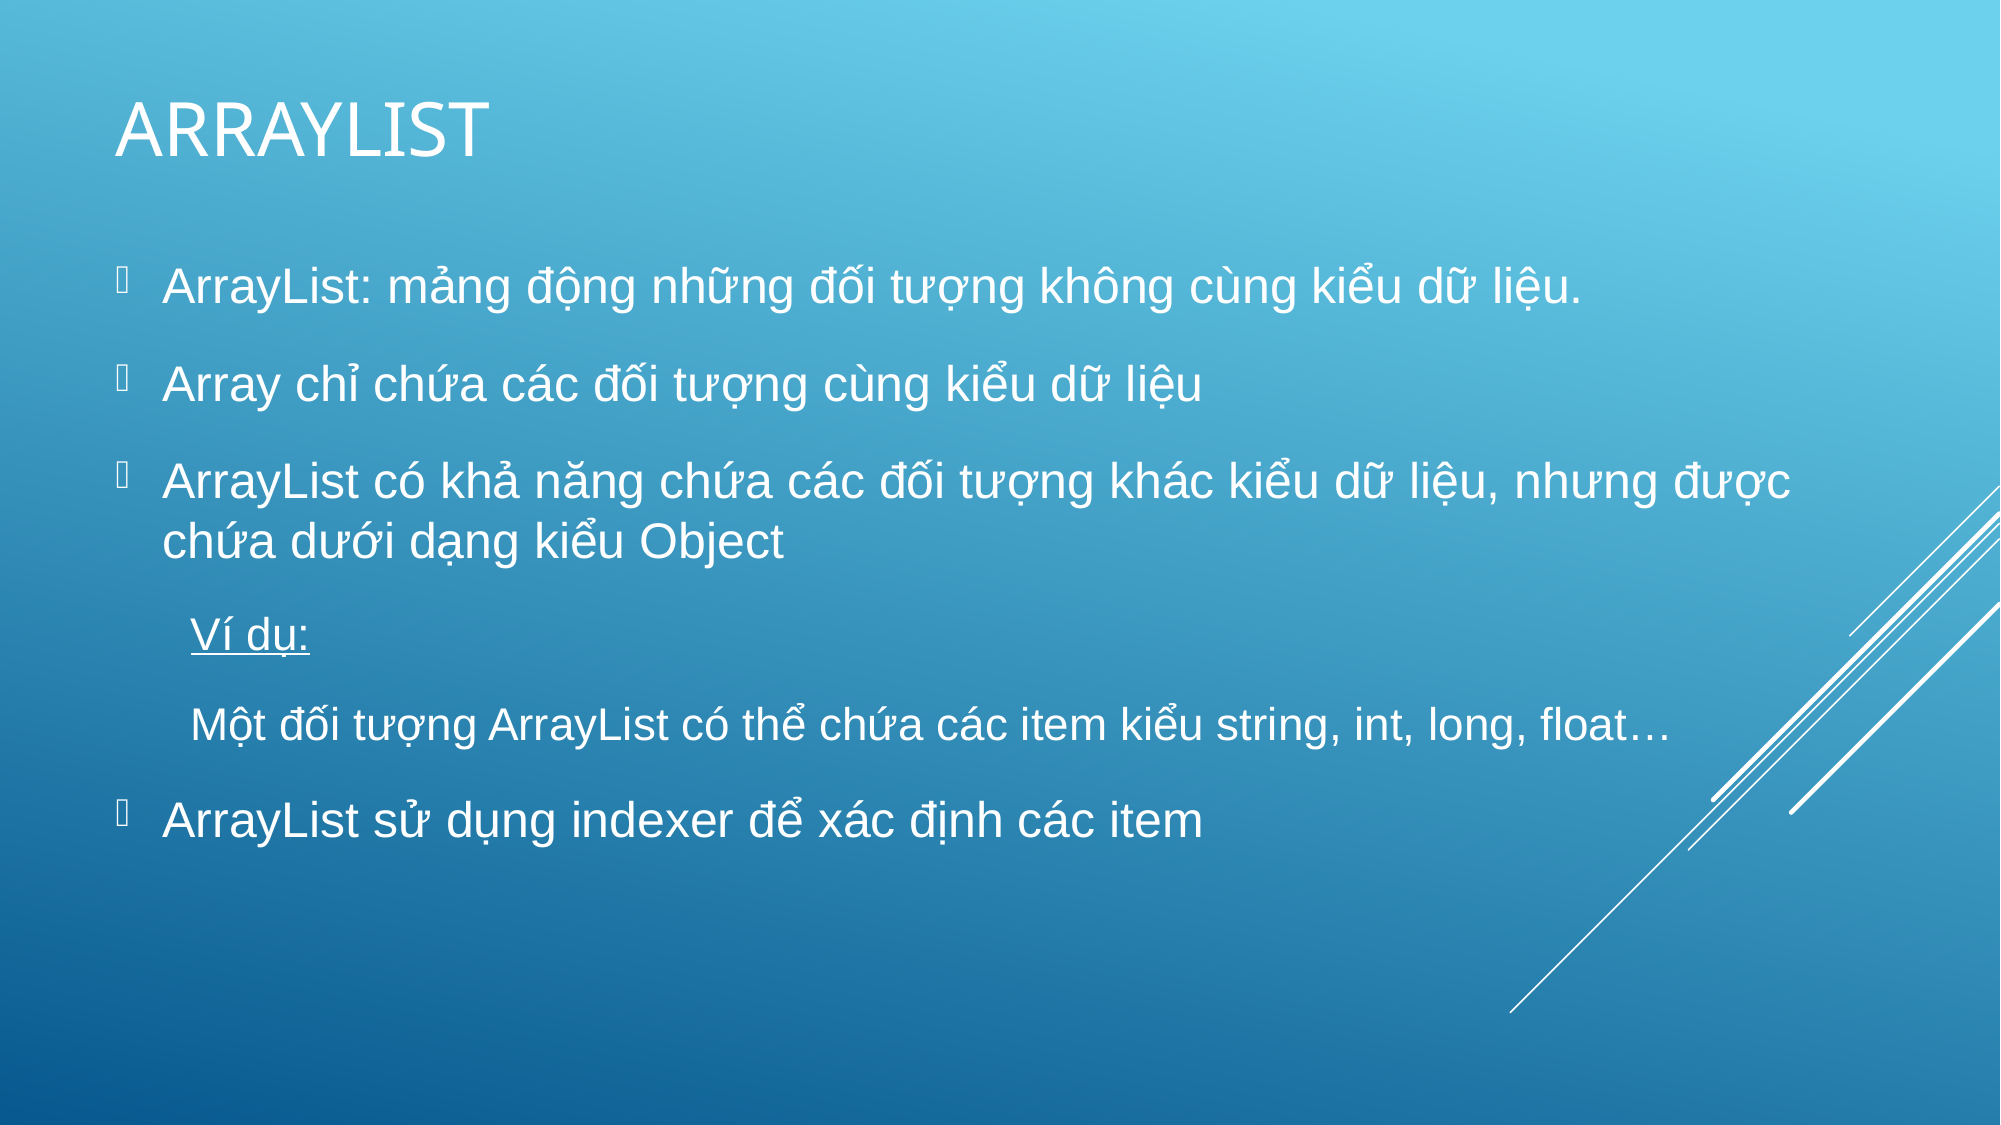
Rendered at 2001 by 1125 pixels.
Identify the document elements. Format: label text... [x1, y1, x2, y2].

list ArrayList: mảng động những đối tượng không cùng kiểu dữ liệu. Array chỉ chứa các đối tượng cùng kiểu dữ liệu ArrayList có khả năng chứa các đối tượng khác kiểu dữ liệu, nhưng được chứa dưới dạng kiểu Object Ví dụ: Một đối tượng ArrayList có thể chứa các item kiểu string, int, long, float… ArrayList sử dụng indexer để xác định các item [100, 209, 1872, 892]
title ARRAYLIST [100, 42, 1872, 209]
